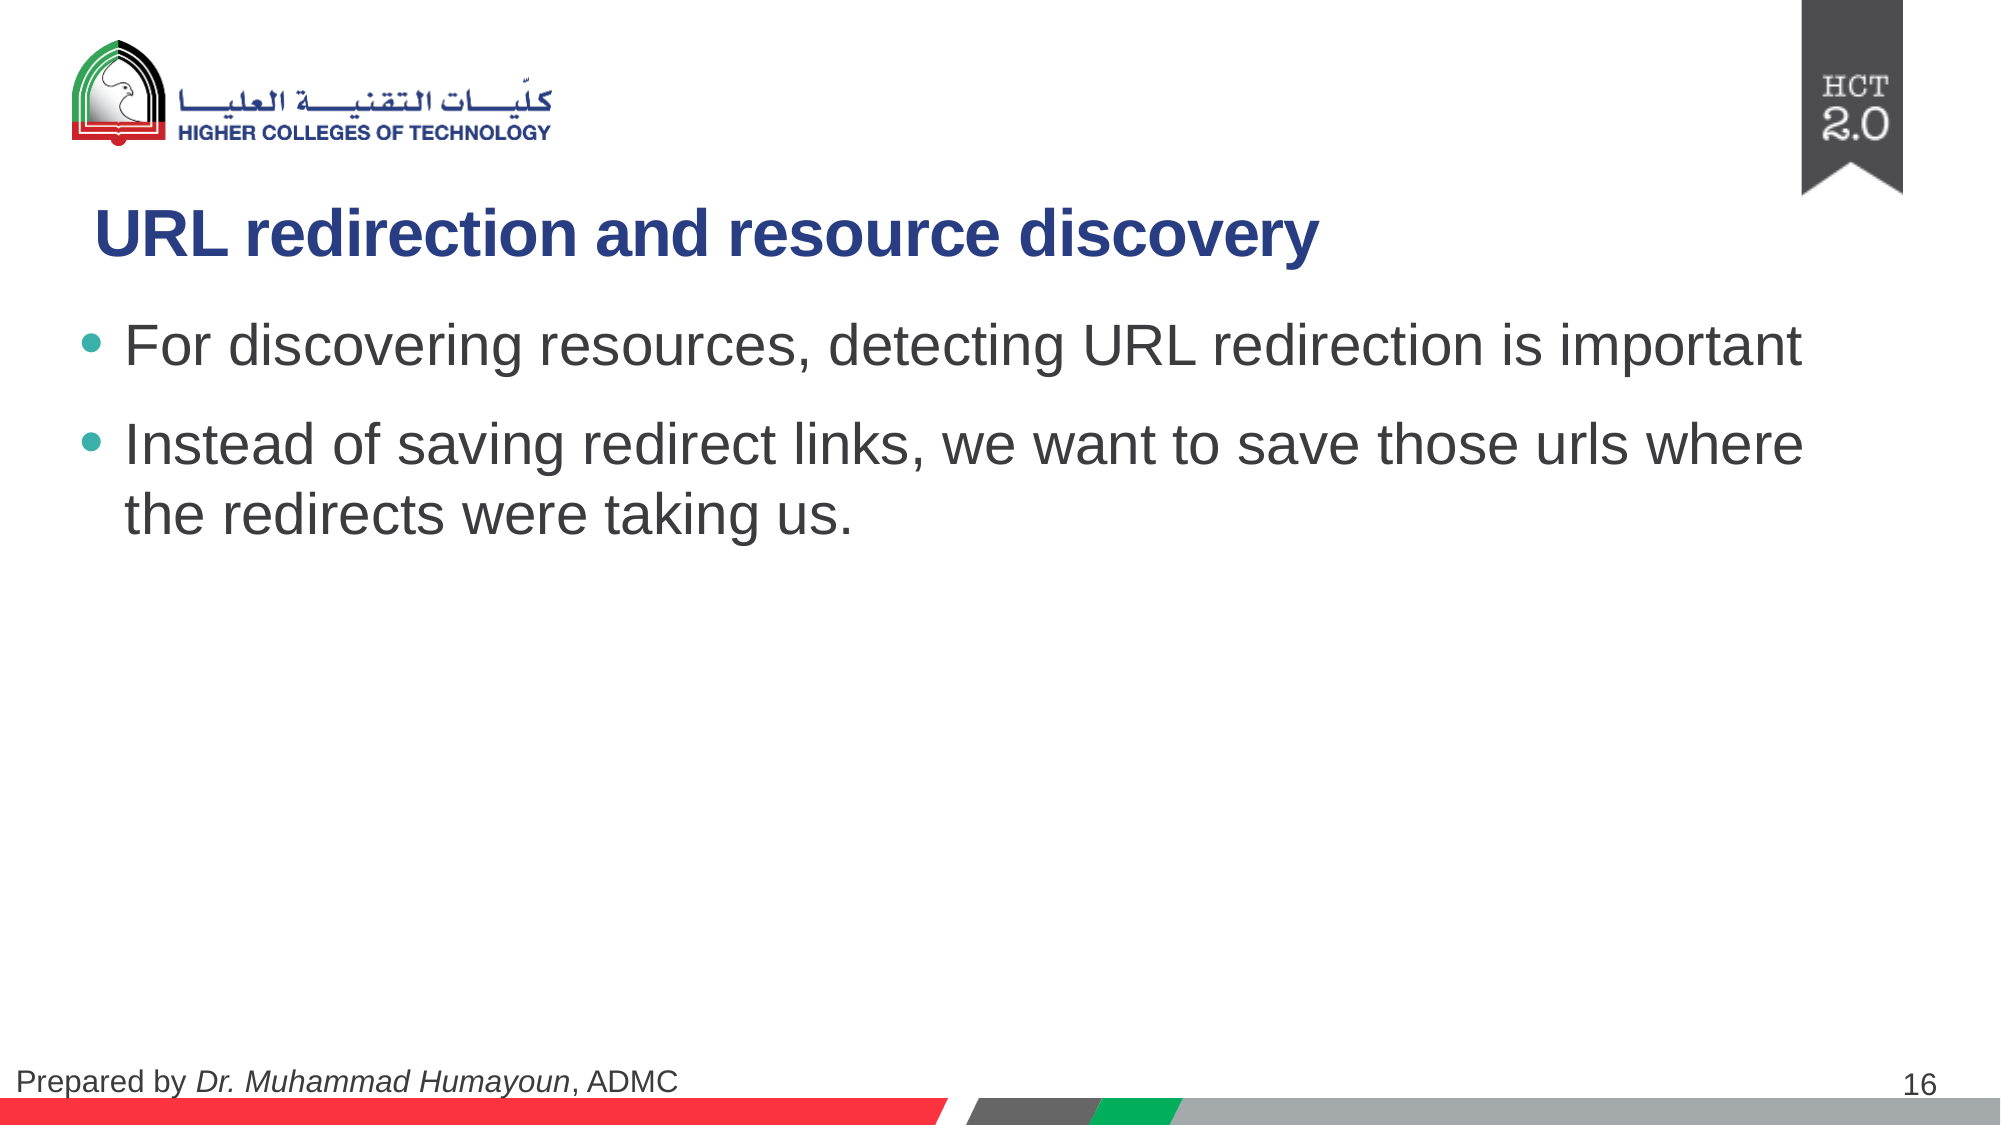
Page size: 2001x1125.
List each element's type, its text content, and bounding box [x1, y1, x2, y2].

title URL redirection and resource discovery [79, 160, 1888, 278]
picture [72, 40, 552, 146]
slide_number 16 [1887, 1056, 1972, 1117]
list For discovering resources, detecting URL redirection is important Instead of saving redirect links, we want to save those urls where the redirects were taking us. [79, 299, 1888, 1057]
